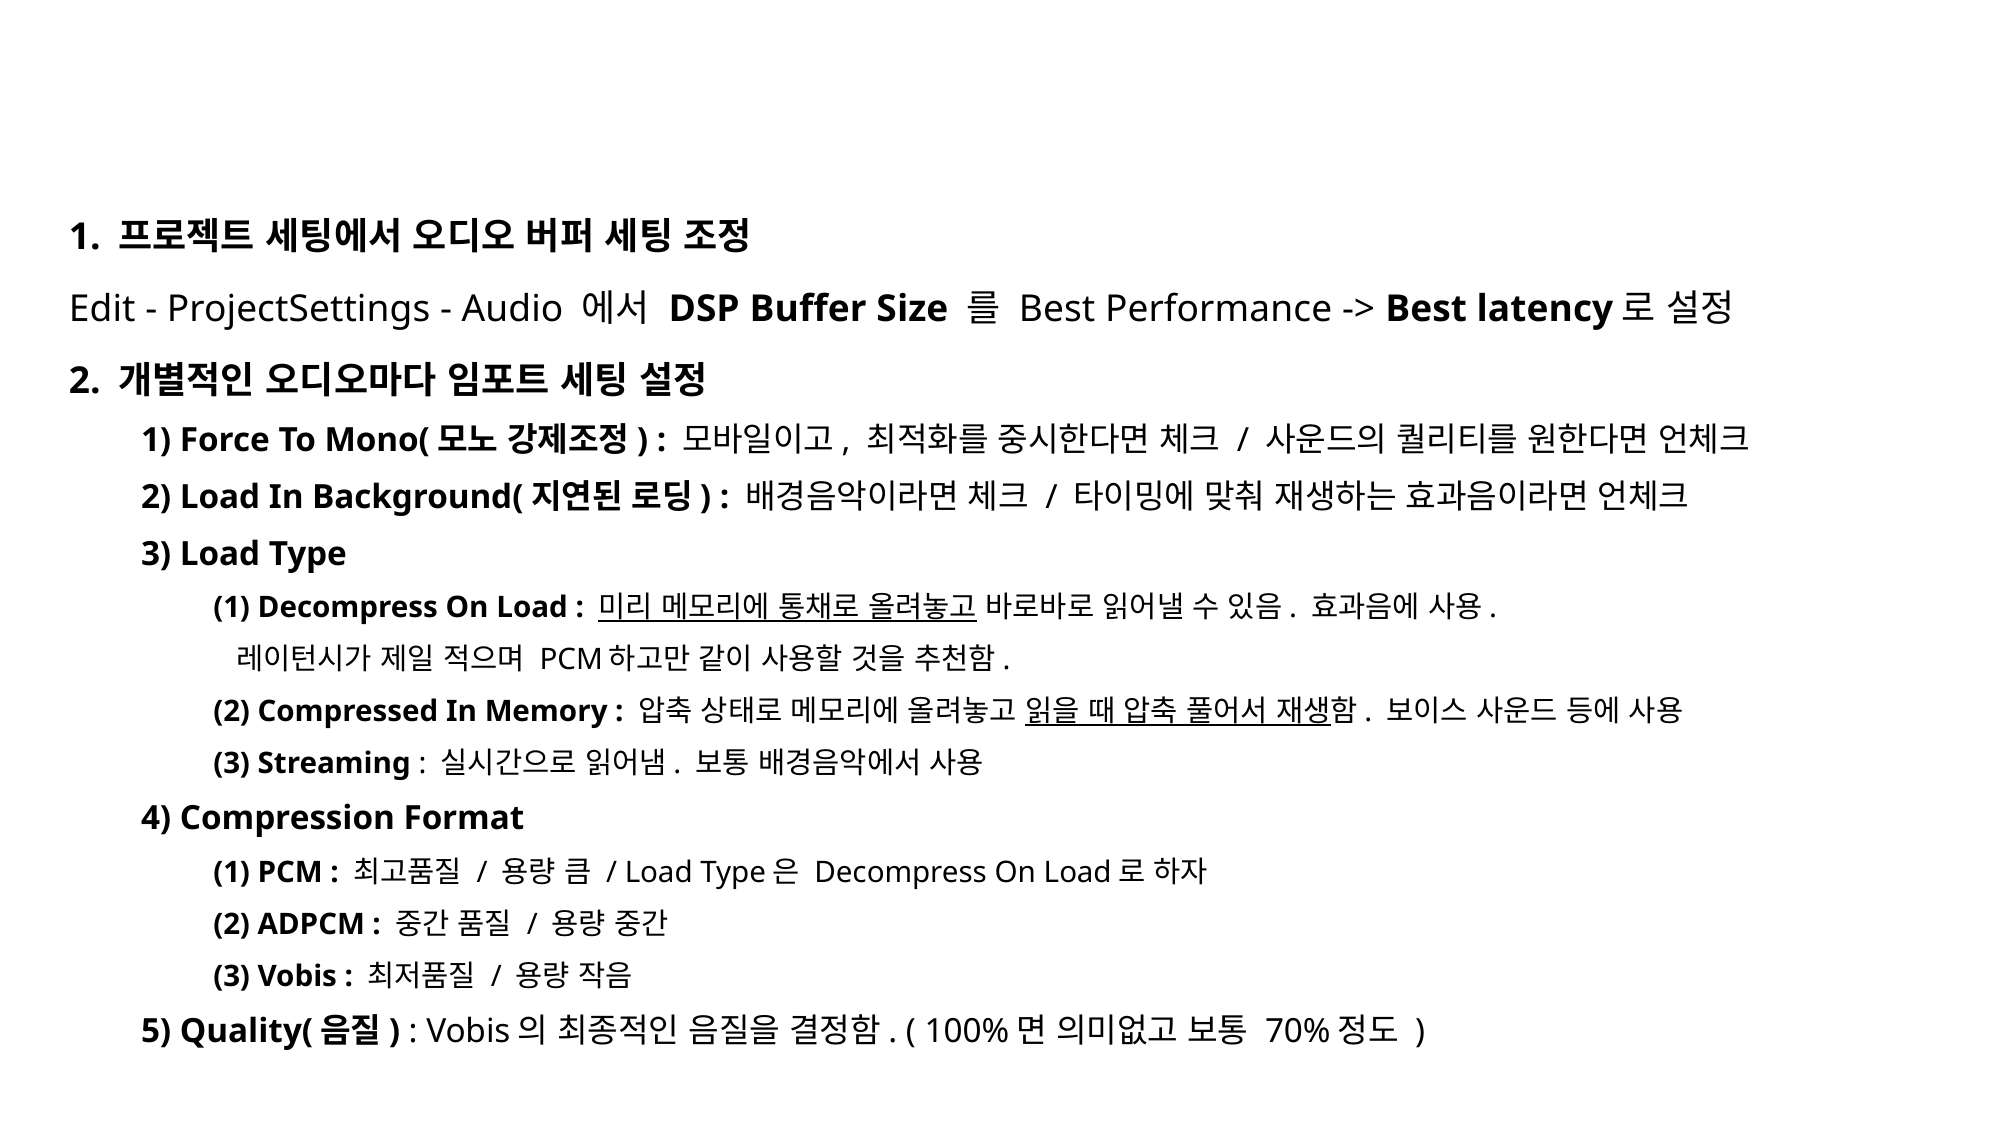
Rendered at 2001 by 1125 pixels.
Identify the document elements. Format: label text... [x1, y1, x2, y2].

list 1. 프로젝트 세팅에서 오디오 버퍼 세팅 조정 Edit - ProjectSettings - Audio 에서 DSP Buffer Size 를 Best Performance -> Best latency로 설정 2. 개별적인 오디오마다 임포트 세팅 설정 1) Force To Mono(모노 강제조정) : 모바일이고, 최적화를 중시한다면 체크 / 사운드의 퀄리티를 원한다면 언체크 2) Load In Background(지연된 로딩) : 배경음악이라면 체크 / 타이밍에 맞춰 재생하는 효과음이라면 언체크 3) Load Type (1) Decompress On Load : 미리 메모리에 통채로 올려놓고 바로바로 읽어낼 수 있음. 효과음에 사용. 레이턴시가 제일 적으며 PCM하고만 같이 사용할 것을 추천함. (2) Compressed In Memory : 압축 상태로 메모리에 올려놓고 읽을 때 압축 풀어서 재생함. 보이스 사운드 등에 사용 (3) Streaming : 실시간으로 읽어냄. 보통 배경음악에서 사용 4) Compression Format (1) PCM : 최고품질 / 용량 큼 / Load Type은 Decompress On Load로 하자 (2) ADPCM : 중간 품질 / 용량 중간 (3) Vobis : 최저품질 / 용량 작음 5) Quality(음질) : Vobis의 최종적인 음질을 결정함. ( 100%면 의미없고 보통 70%정도 ) [54, 195, 1946, 1069]
